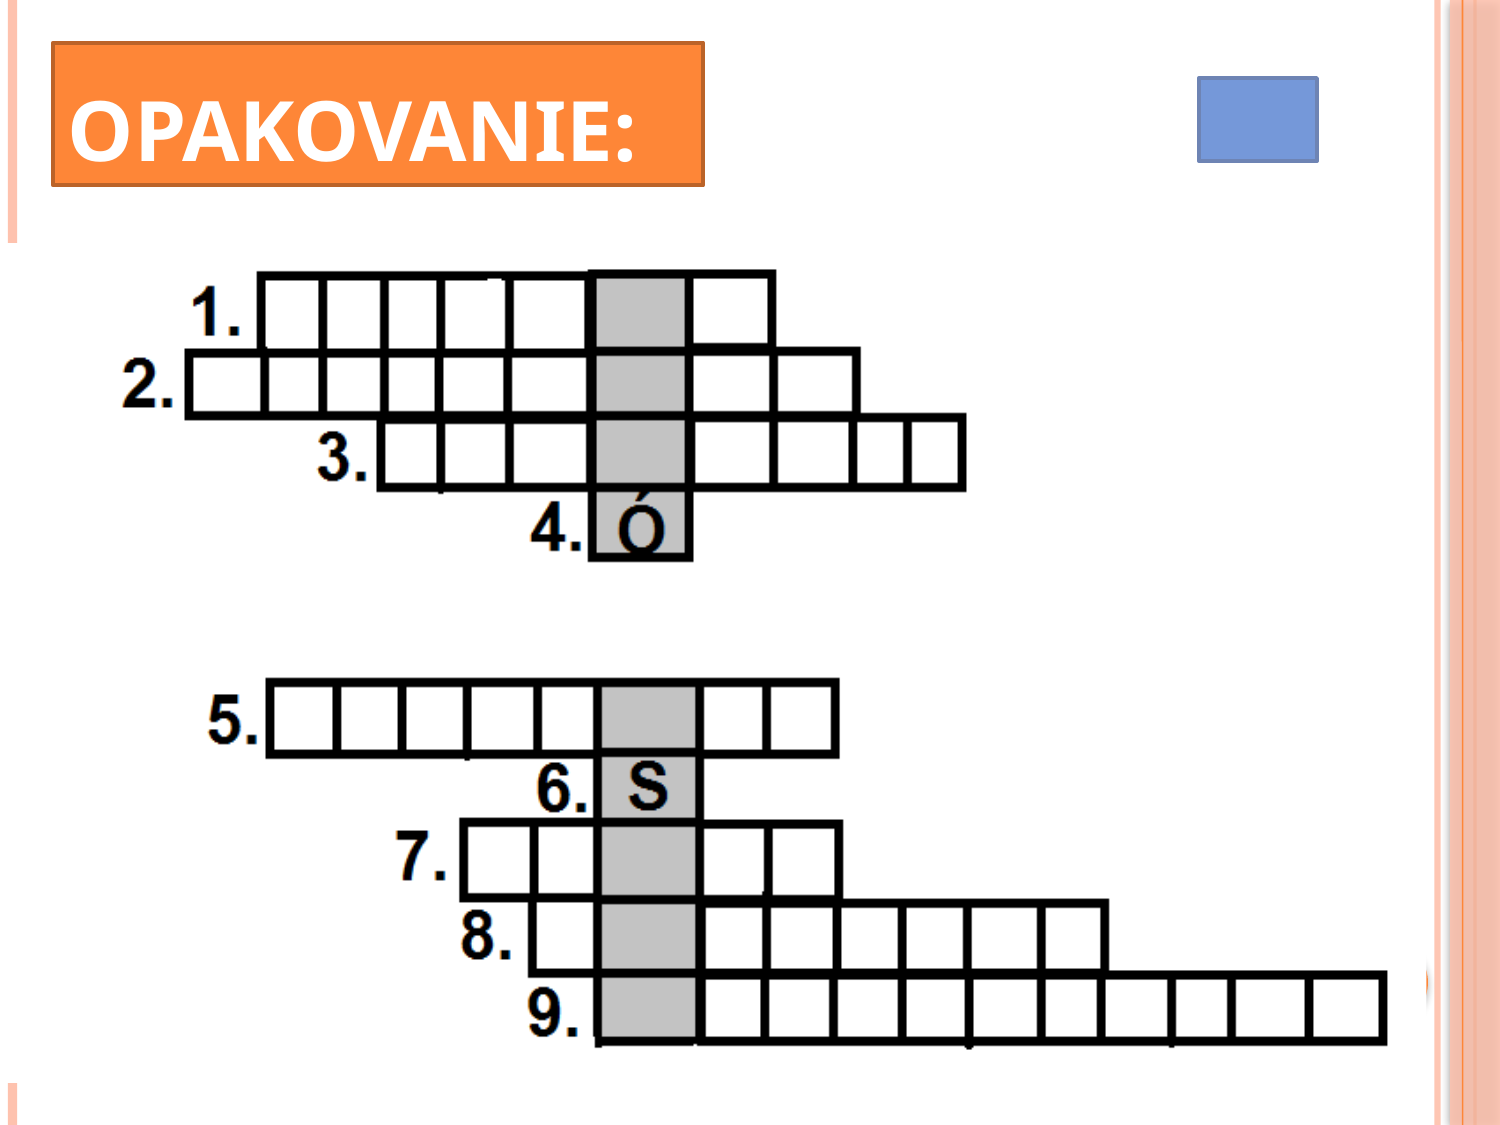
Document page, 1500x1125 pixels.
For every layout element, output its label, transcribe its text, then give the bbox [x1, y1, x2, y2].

text_box [1197, 76, 1319, 163]
title Opakovanie: [51, 41, 705, 187]
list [0, 242, 1427, 1083]
